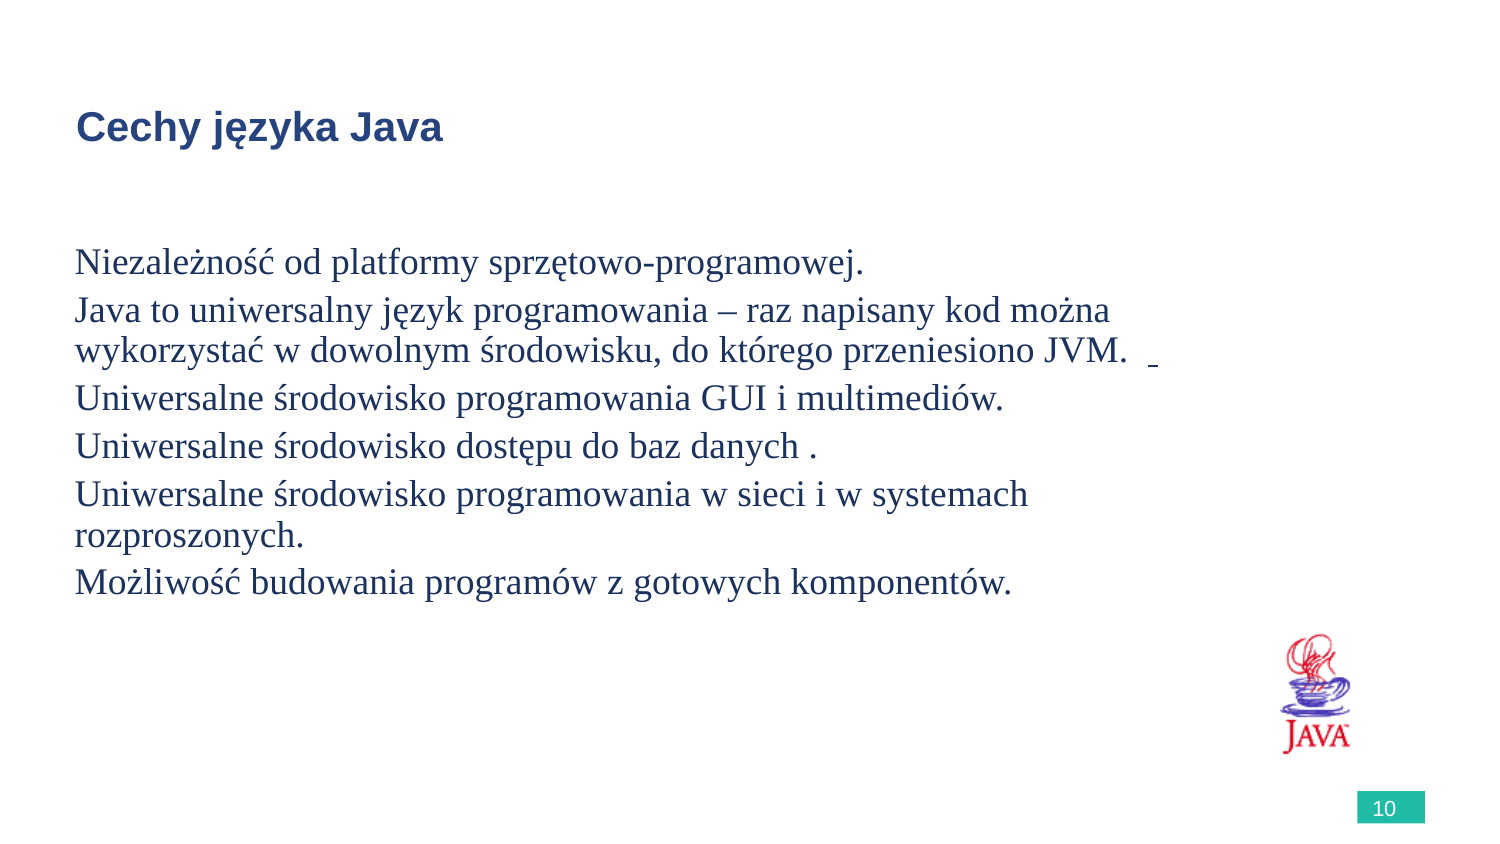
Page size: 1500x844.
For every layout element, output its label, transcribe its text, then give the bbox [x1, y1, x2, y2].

picture [1279, 632, 1354, 757]
text_box Niezależność od platformy sprzętowo-programowej. Java to uniwersalny język programowania – raz napisany kod można wykorzystać w dowolnym środowisku, do którego przeniesiono JVM. Uniwersalne środowisko programowania GUI i multimediów. Uniwersalne środowisko dostępu do baz danych . Uniwersalne środowisko programowania w sieci i w systemach rozproszonych. Możliwość budowania programów z gotowych komponentów. [59, 234, 1280, 732]
slide_number 10 [1357, 791, 1425, 824]
text_box Cechy języka Java [61, 92, 458, 157]
